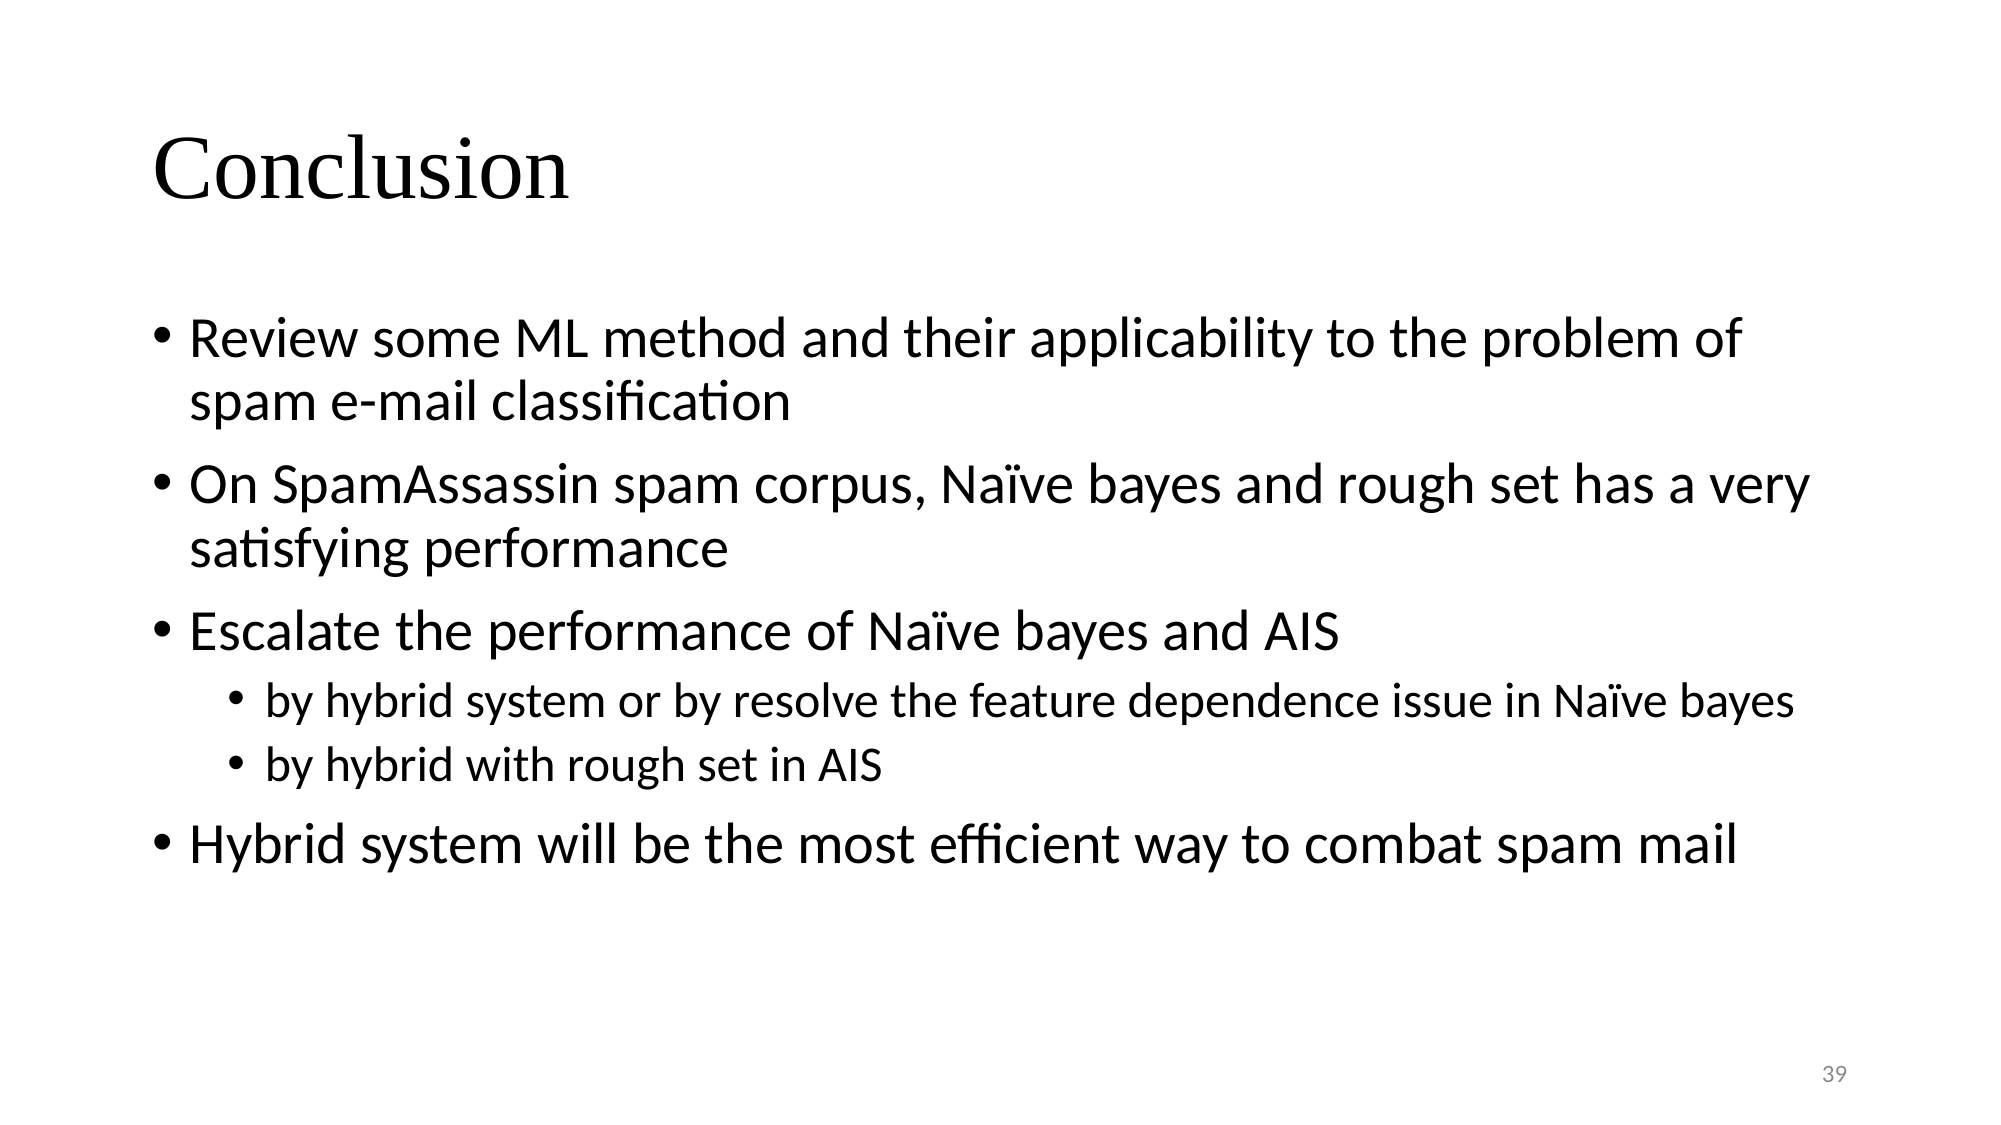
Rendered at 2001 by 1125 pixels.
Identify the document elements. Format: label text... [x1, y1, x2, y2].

list Review some ML method and their applicability to the problem of spam e-mail classification On SpamAssassin spam corpus, Naïve bayes and rough set has a very satisfying performance Escalate the performance of Naïve bayes and AIS by hybrid system or by resolve the feature dependence issue in Naïve bayes by hybrid with rough set in AIS Hybrid system will be the most efficient way to combat spam mail [137, 299, 1863, 1014]
slide_number 39 [1412, 1042, 1863, 1103]
title Conclusion [137, 59, 1863, 278]
